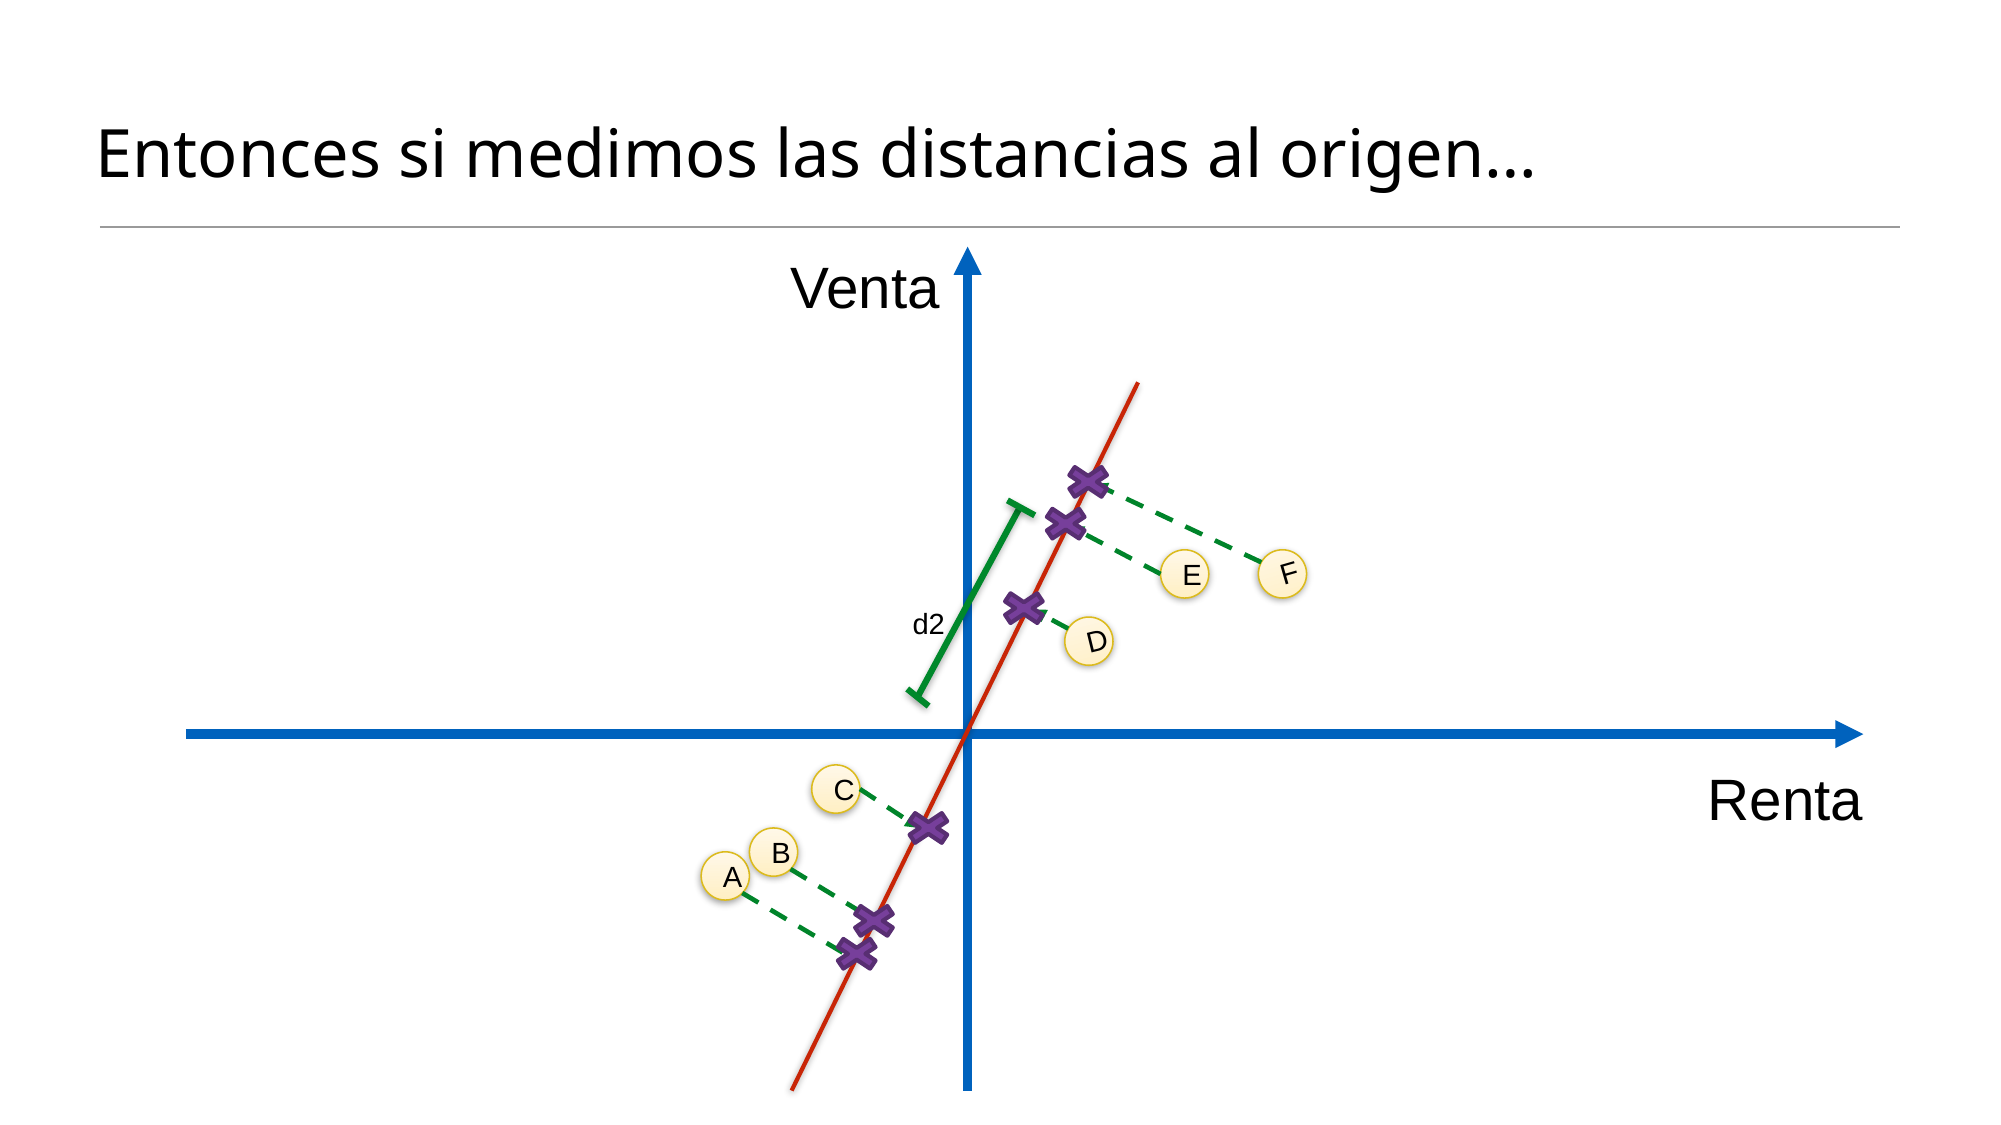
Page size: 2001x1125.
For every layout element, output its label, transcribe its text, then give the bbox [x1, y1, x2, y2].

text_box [906, 500, 1036, 707]
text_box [742, 892, 858, 962]
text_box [1093, 483, 1262, 563]
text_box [185, 242, 1881, 1091]
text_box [791, 382, 1139, 1091]
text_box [790, 868, 871, 918]
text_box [859, 788, 920, 829]
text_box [1040, 609, 1069, 629]
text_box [1069, 525, 1161, 575]
title Entonces si medimos las distancias al origen… [87, 37, 1913, 199]
